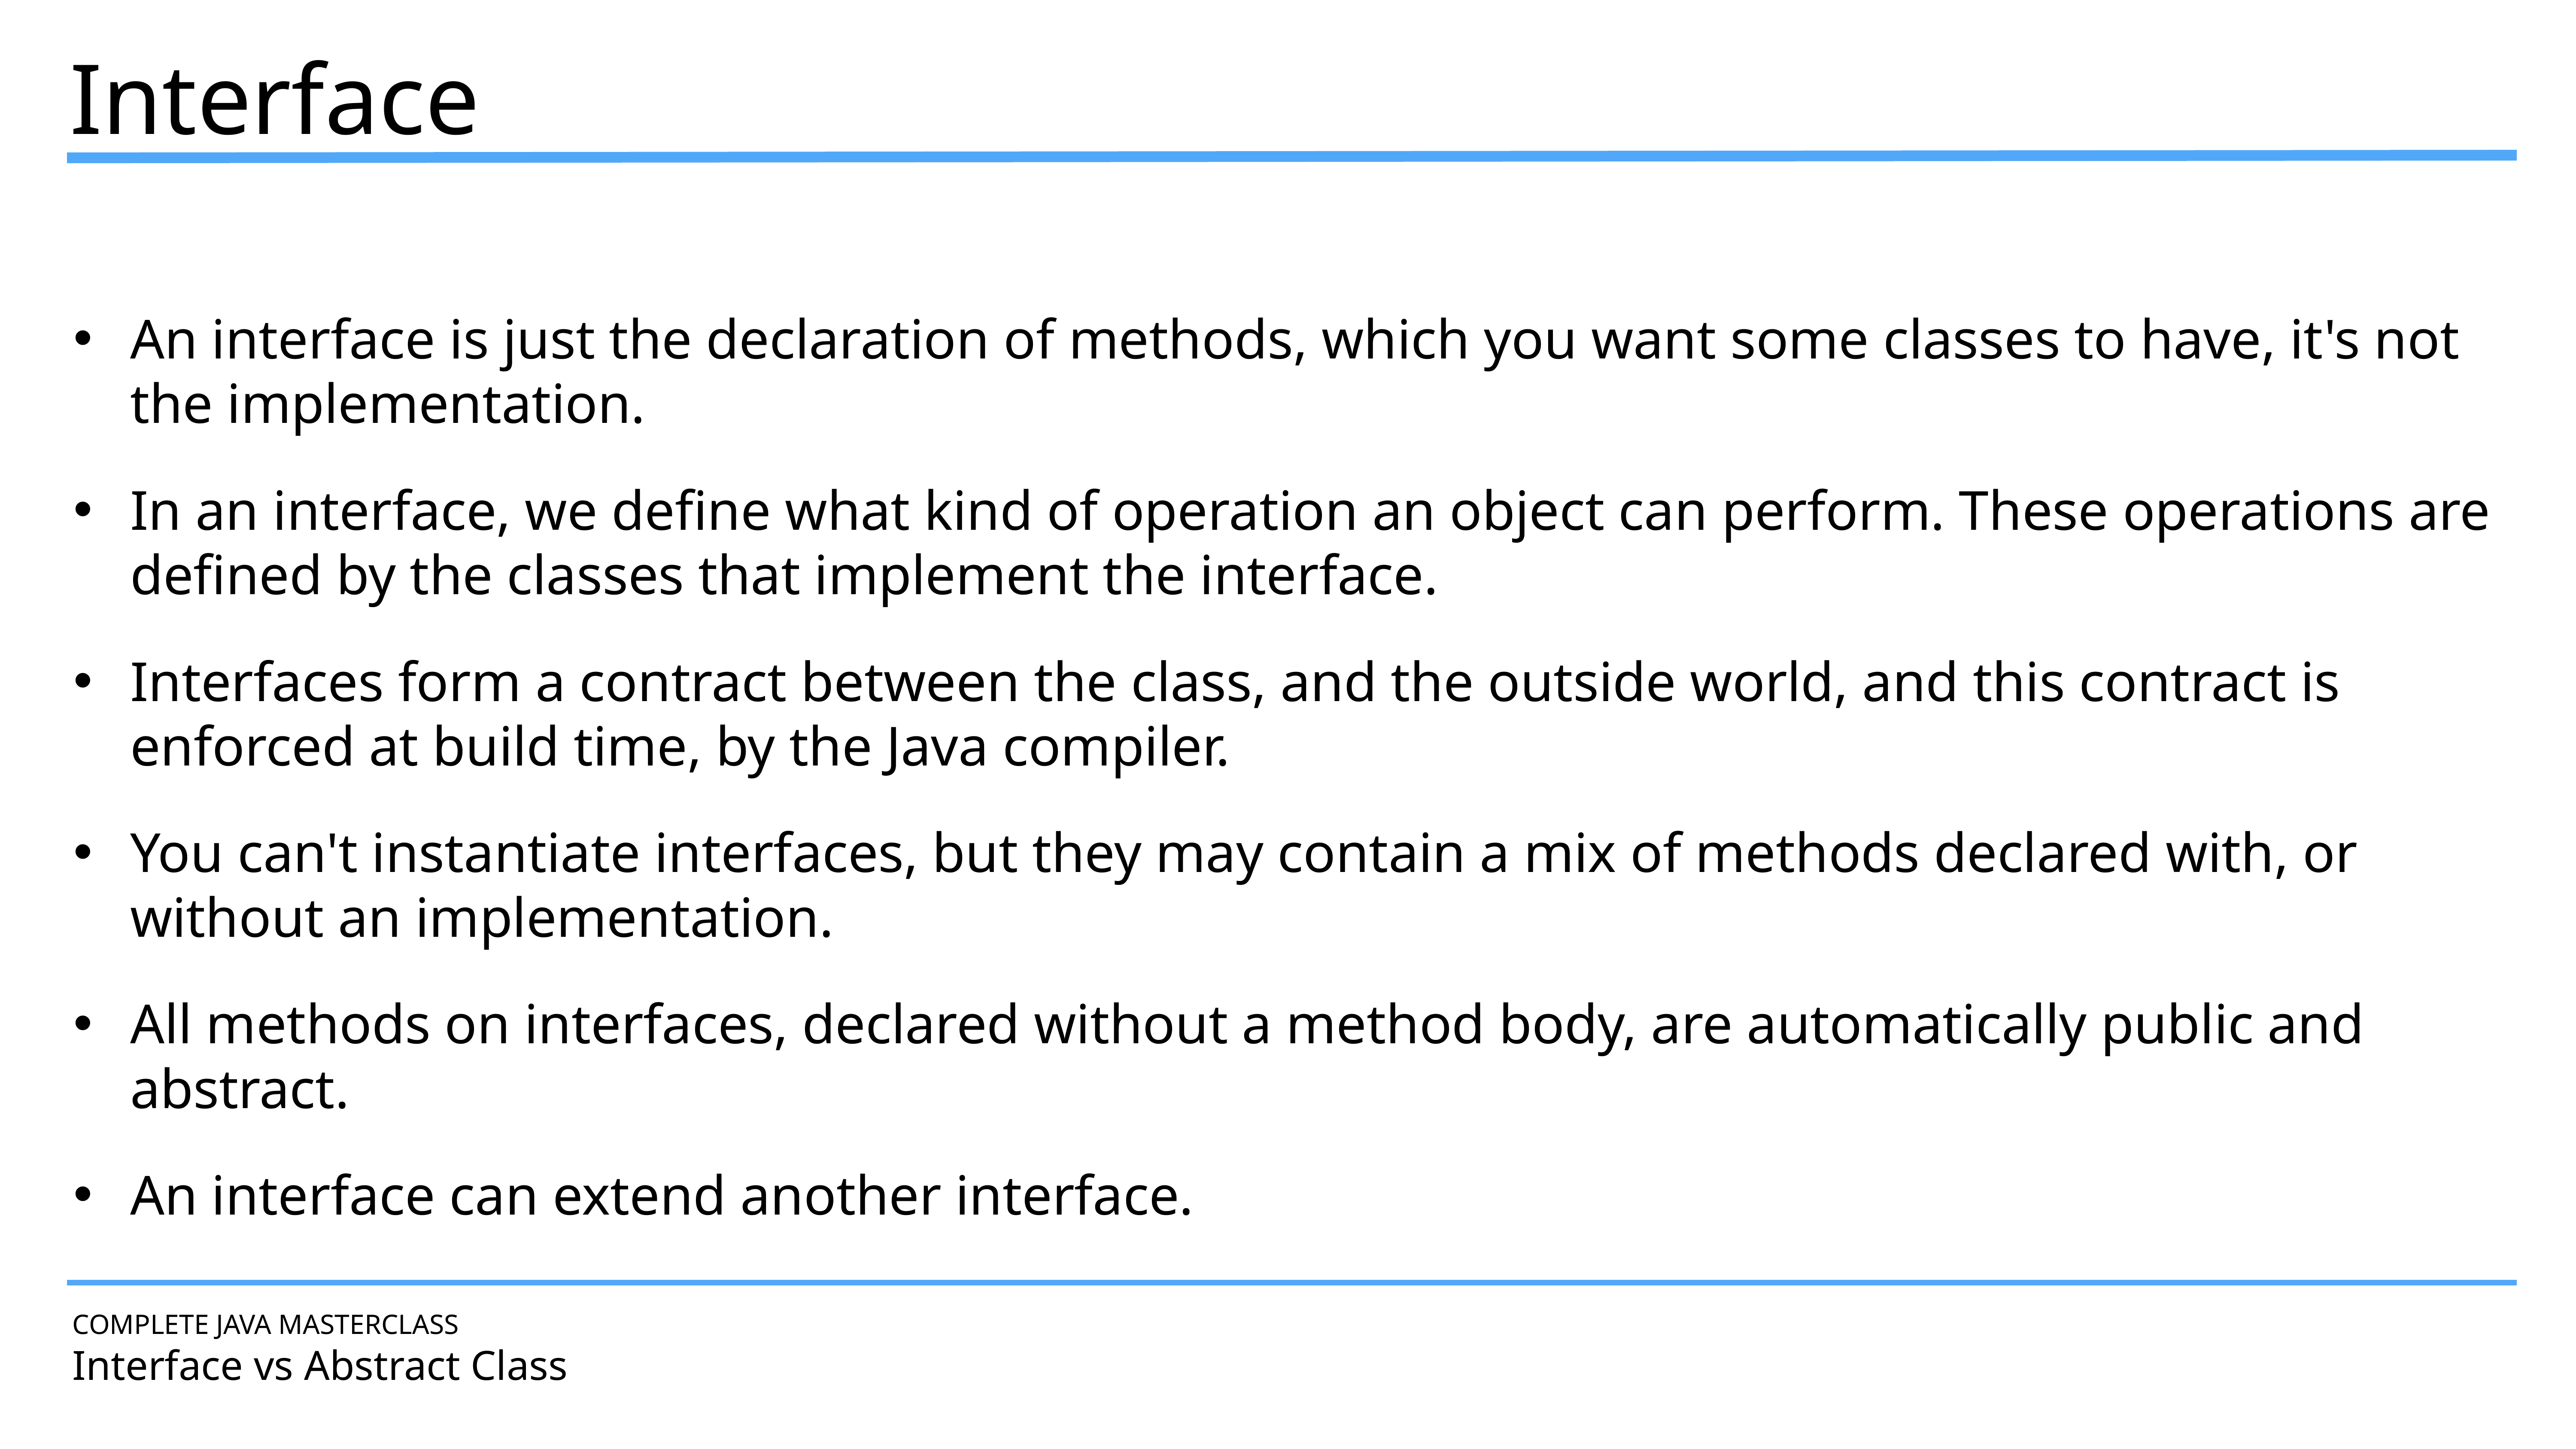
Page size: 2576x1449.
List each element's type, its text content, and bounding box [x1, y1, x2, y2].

text_box An interface is just the declaration of methods, which you want some classes to have, it's not the implementation. In an interface, we define what kind of operation an object can perform. These operations are defined by the classes that implement the interface. Interfaces form a contract between the class, and the outside world, and this contract is enforced at build time, by the Java compiler. You can't instantiate interfaces, but they may contain a mix of methods declared with, or without an implementation. All methods on interfaces, declared without a method body, are automatically public and abstract. An interface can extend another interface. [67, 301, 2517, 1230]
text_box Interface [64, 32, 486, 159]
text_box COMPLETE JAVA MASTERCLASS Interface vs Abstract Class [67, 1302, 1195, 1394]
